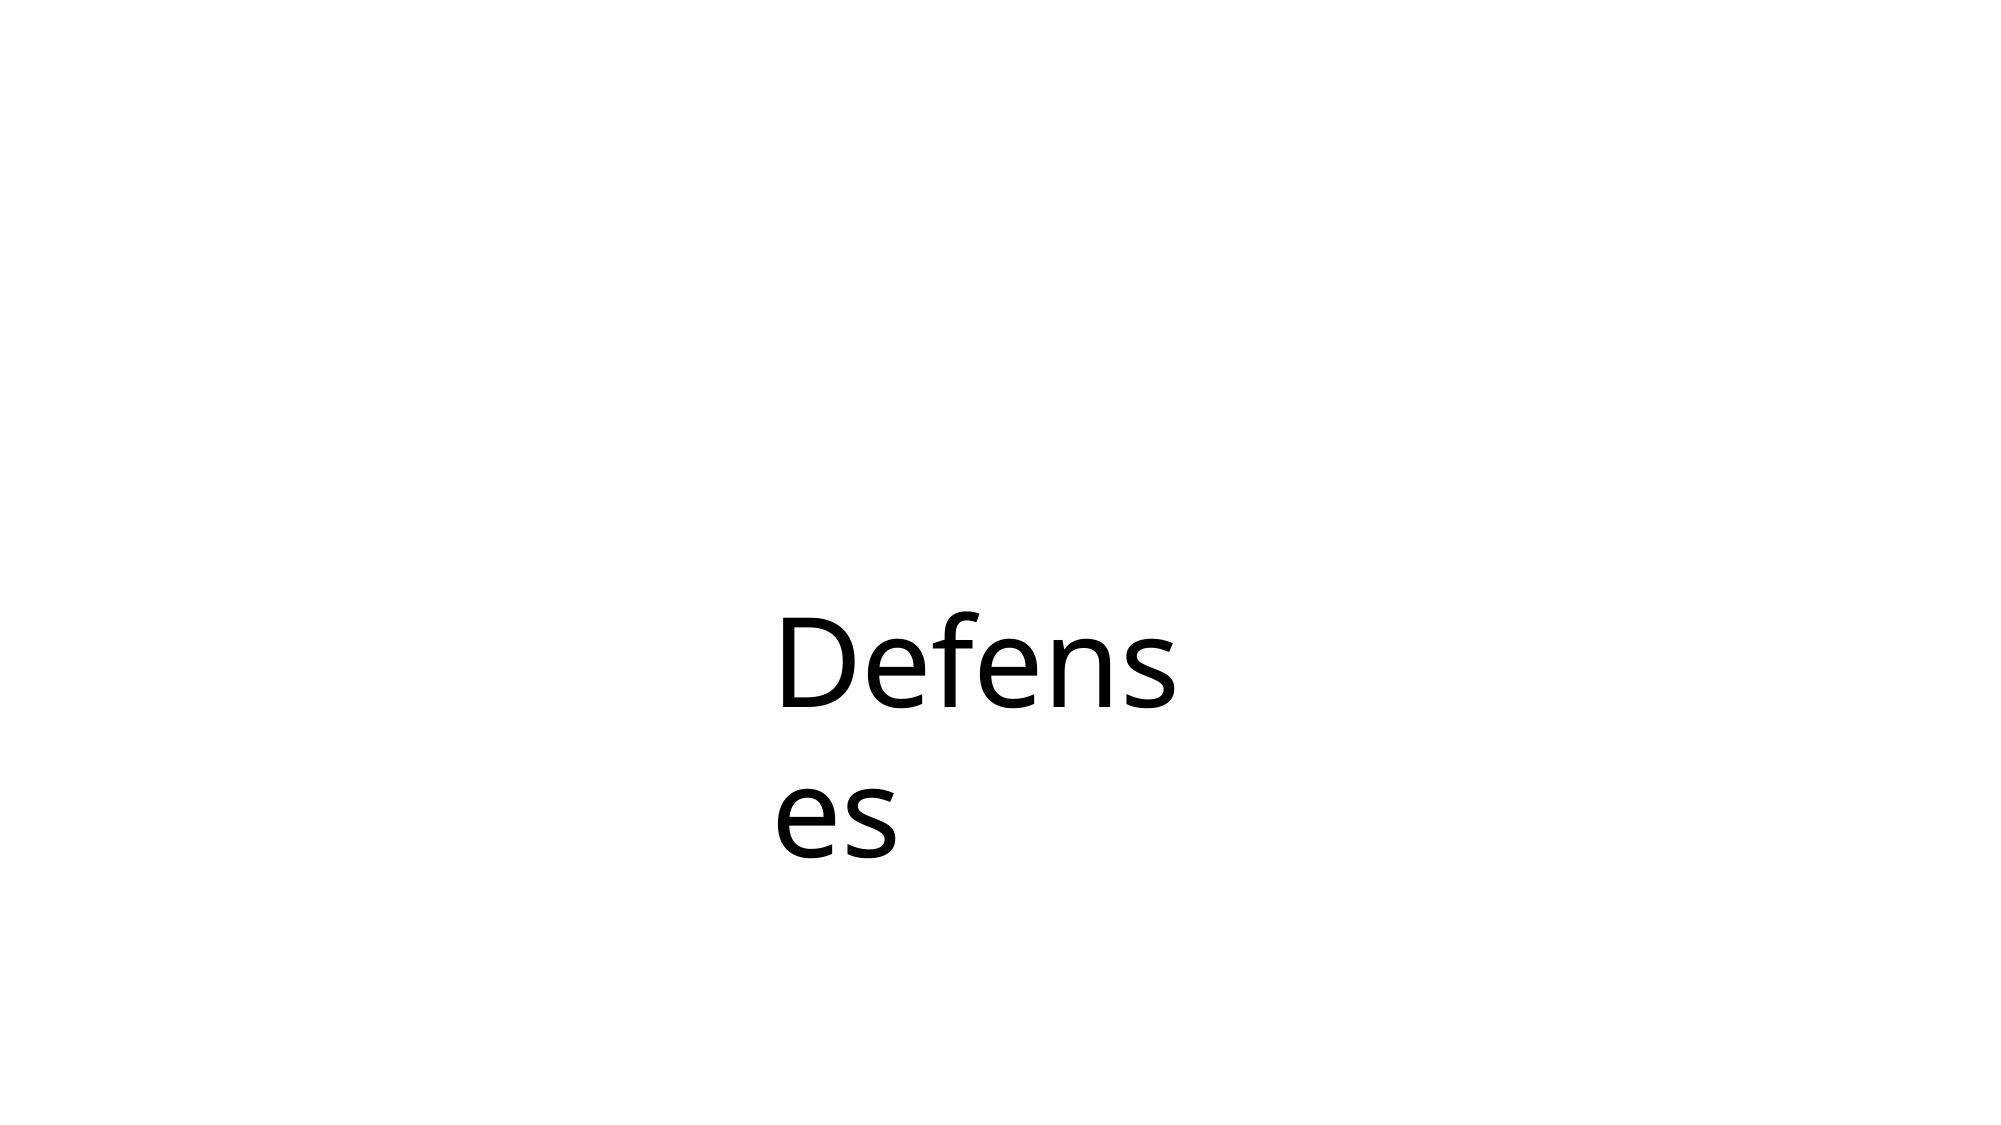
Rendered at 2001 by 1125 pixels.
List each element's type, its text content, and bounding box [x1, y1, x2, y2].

title Defenses [769, 580, 1229, 884]
